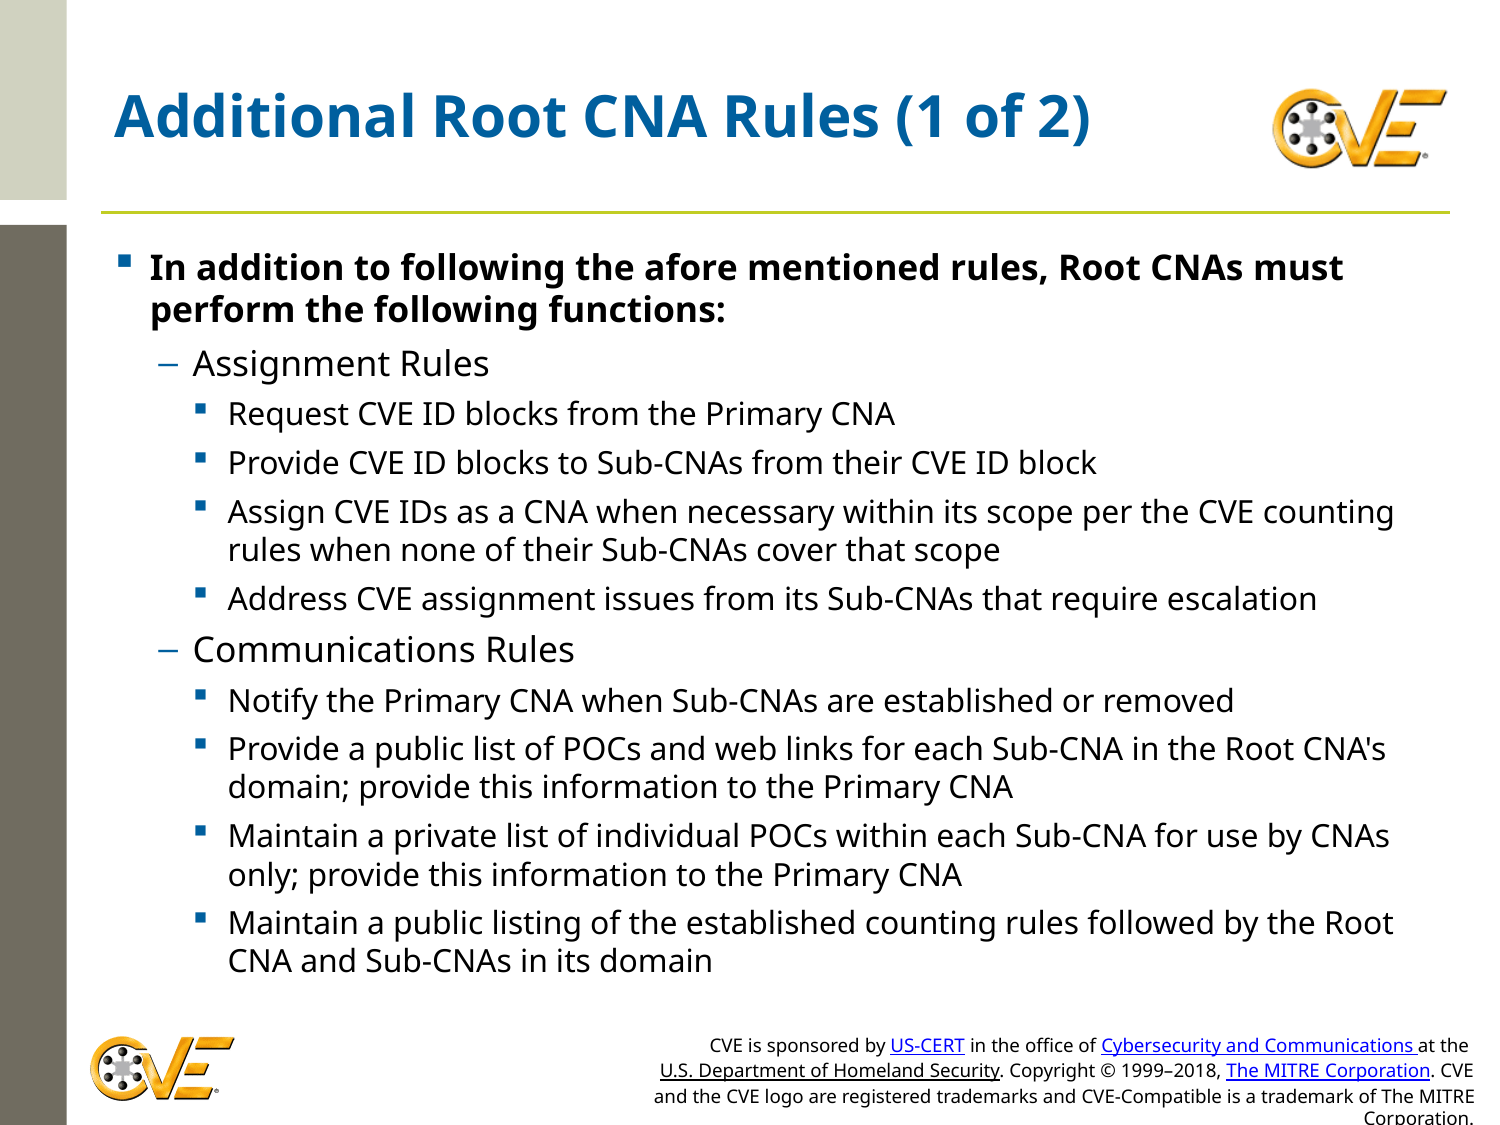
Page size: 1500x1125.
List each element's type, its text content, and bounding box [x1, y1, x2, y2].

picture [87, 1033, 237, 1104]
picture [1269, 85, 1450, 172]
list In addition to following the afore mentioned rules, Root CNAs must perform the following functions: Assignment Rules Request CVE ID blocks from the Primary CNA Provide CVE ID blocks to Sub-CNAs from their CVE ID block Assign CVE IDs as a CNA when necessary within its scope per the CVE counting rules when none of their Sub-CNAs cover that scope Address CVE assignment issues from its Sub-CNAs that require escalation Communications Rules Notify the Primary CNA when Sub-CNAs are established or removed Provide a public list of POCs and web links for each Sub-CNA in the Root CNA's domain; provide this information to the Primary CNA Maintain a private list of individual POCs within each Sub-CNA for use by CNAs only; provide this information to the Primary CNA Maintain a public listing of the established counting rules followed by the Root CNA and Sub-CNAs in its domain [99, 237, 1450, 991]
title Additional Root CNA Rules (1 of 2) [99, 45, 1248, 188]
